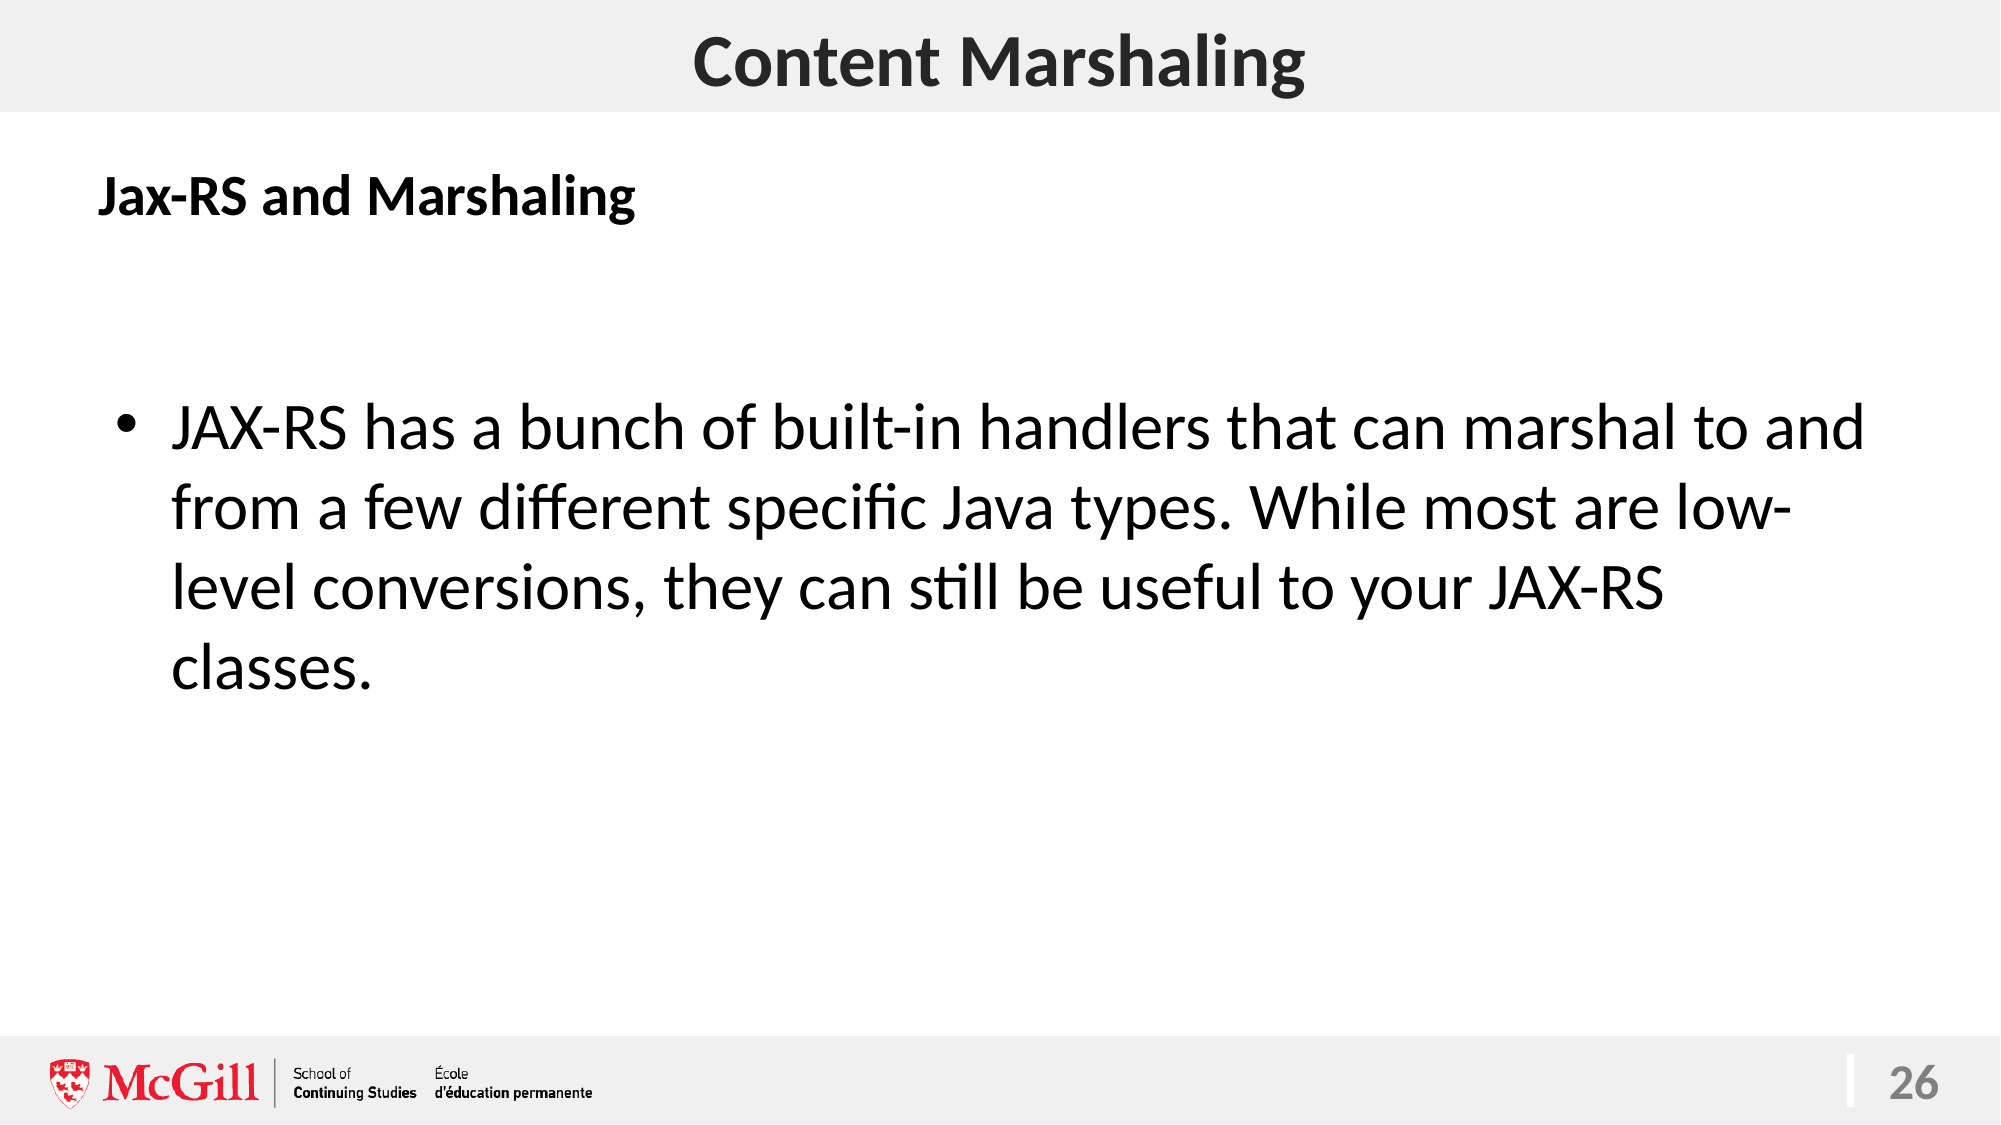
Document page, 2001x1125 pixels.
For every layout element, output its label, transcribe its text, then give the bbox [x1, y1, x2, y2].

list Jax-RS and Marshaling [83, 149, 1884, 338]
title Content Marshaling [0, 0, 2000, 113]
picture [50, 1058, 592, 1109]
list JAX-RS has a bunch of built-in handlers that can marshal to and from a few different specific Java types. While most are low-level conversions, they can still be useful to your JAX-RS classes. [99, 375, 1900, 1005]
